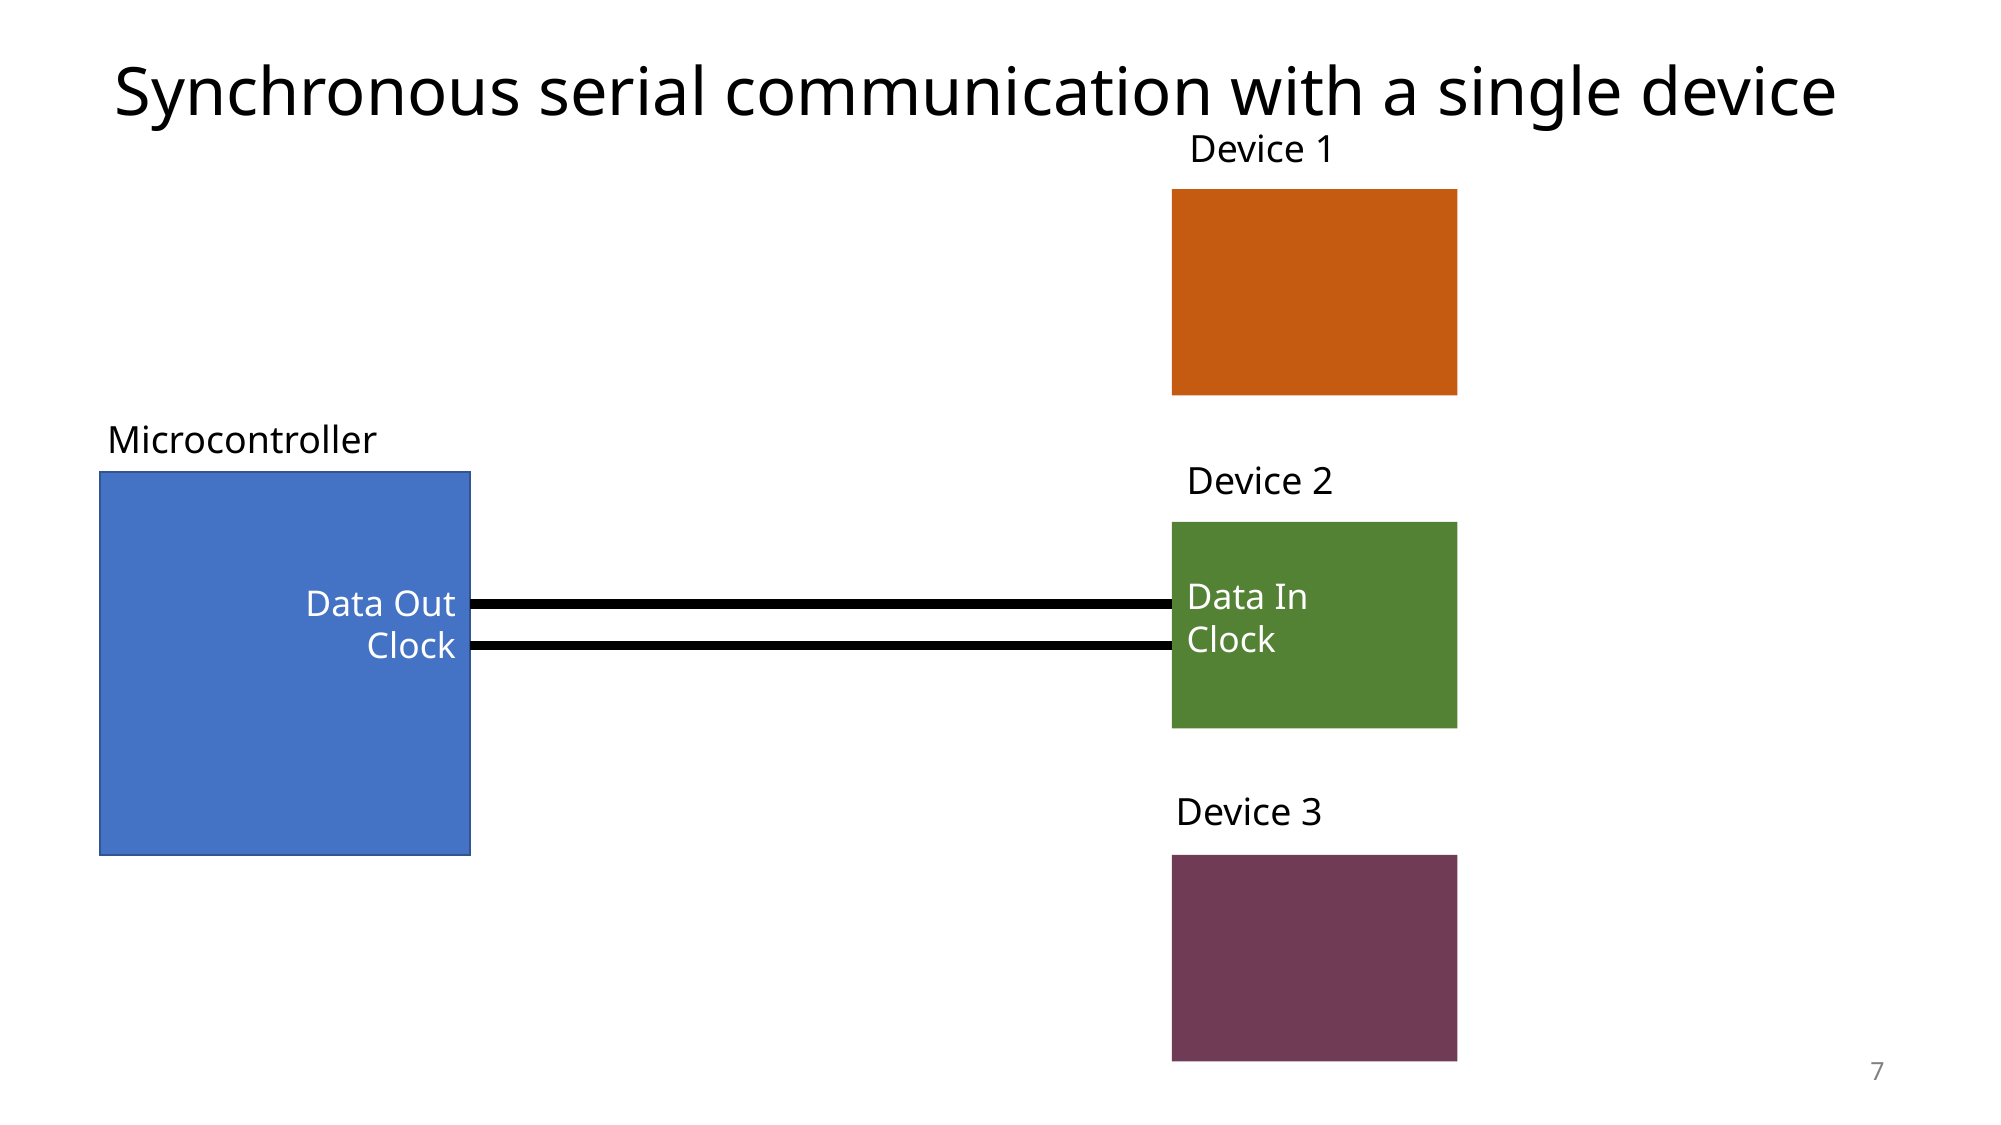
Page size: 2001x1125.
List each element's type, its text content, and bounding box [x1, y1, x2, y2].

title Synchronous serial communication with a single device [99, 37, 1900, 150]
text_box [1171, 188, 1458, 397]
text_box Data In Clock [1171, 524, 1436, 667]
text_box [99, 471, 471, 856]
text_box Device 3 [1160, 780, 1447, 841]
slide_number 7 [1749, 1042, 1900, 1103]
text_box Device 2 [1171, 449, 1458, 510]
text_box [1171, 521, 1458, 729]
text_box Microcontroller [92, 408, 464, 469]
text_box Data Out Clock [171, 530, 471, 673]
text_box [1171, 854, 1458, 1062]
text_box Device 1 [1174, 117, 1461, 177]
